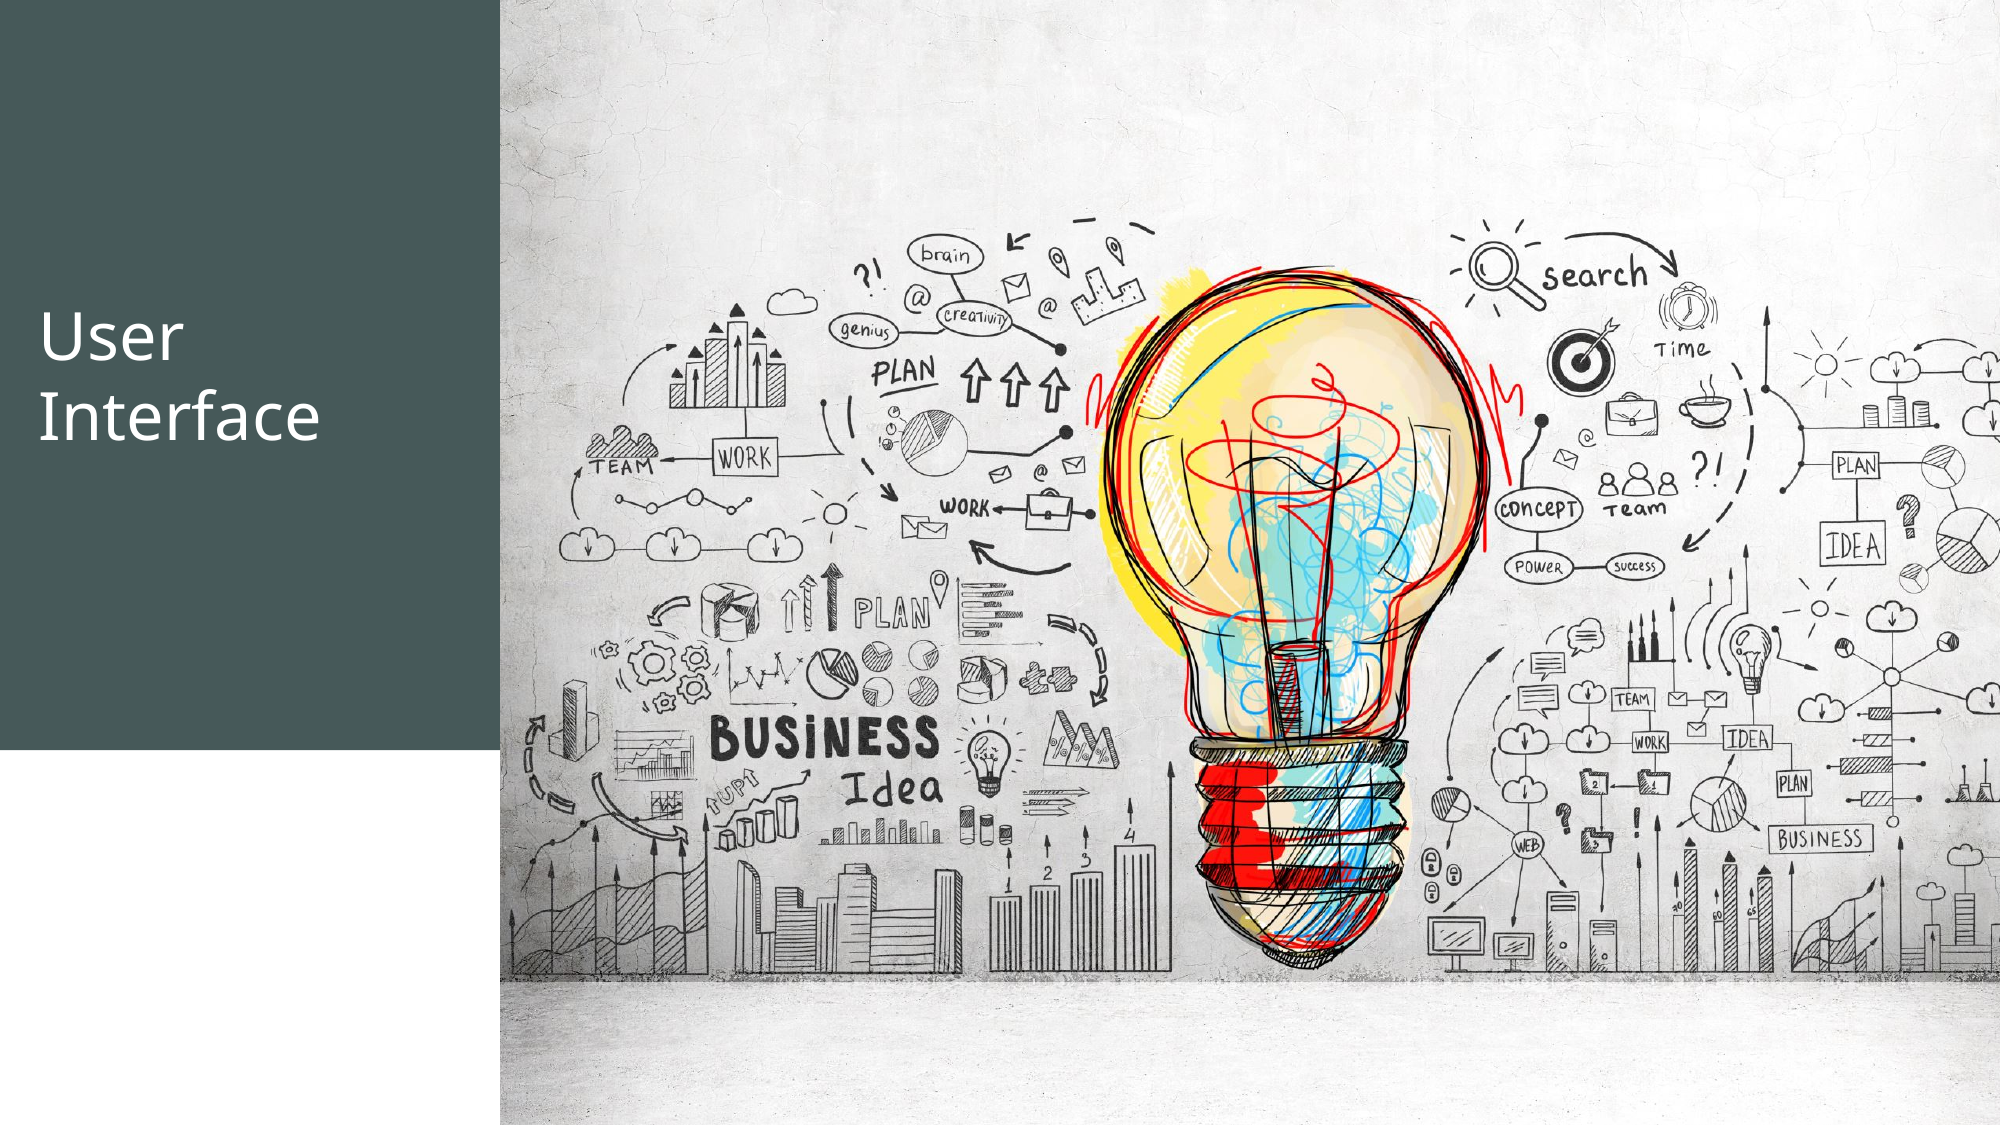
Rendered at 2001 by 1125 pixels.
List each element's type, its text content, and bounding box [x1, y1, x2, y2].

picture [499, 0, 2000, 1125]
title User Interface [23, 65, 456, 683]
text_box [0, 0, 499, 751]
text_box [0, 751, 499, 1125]
